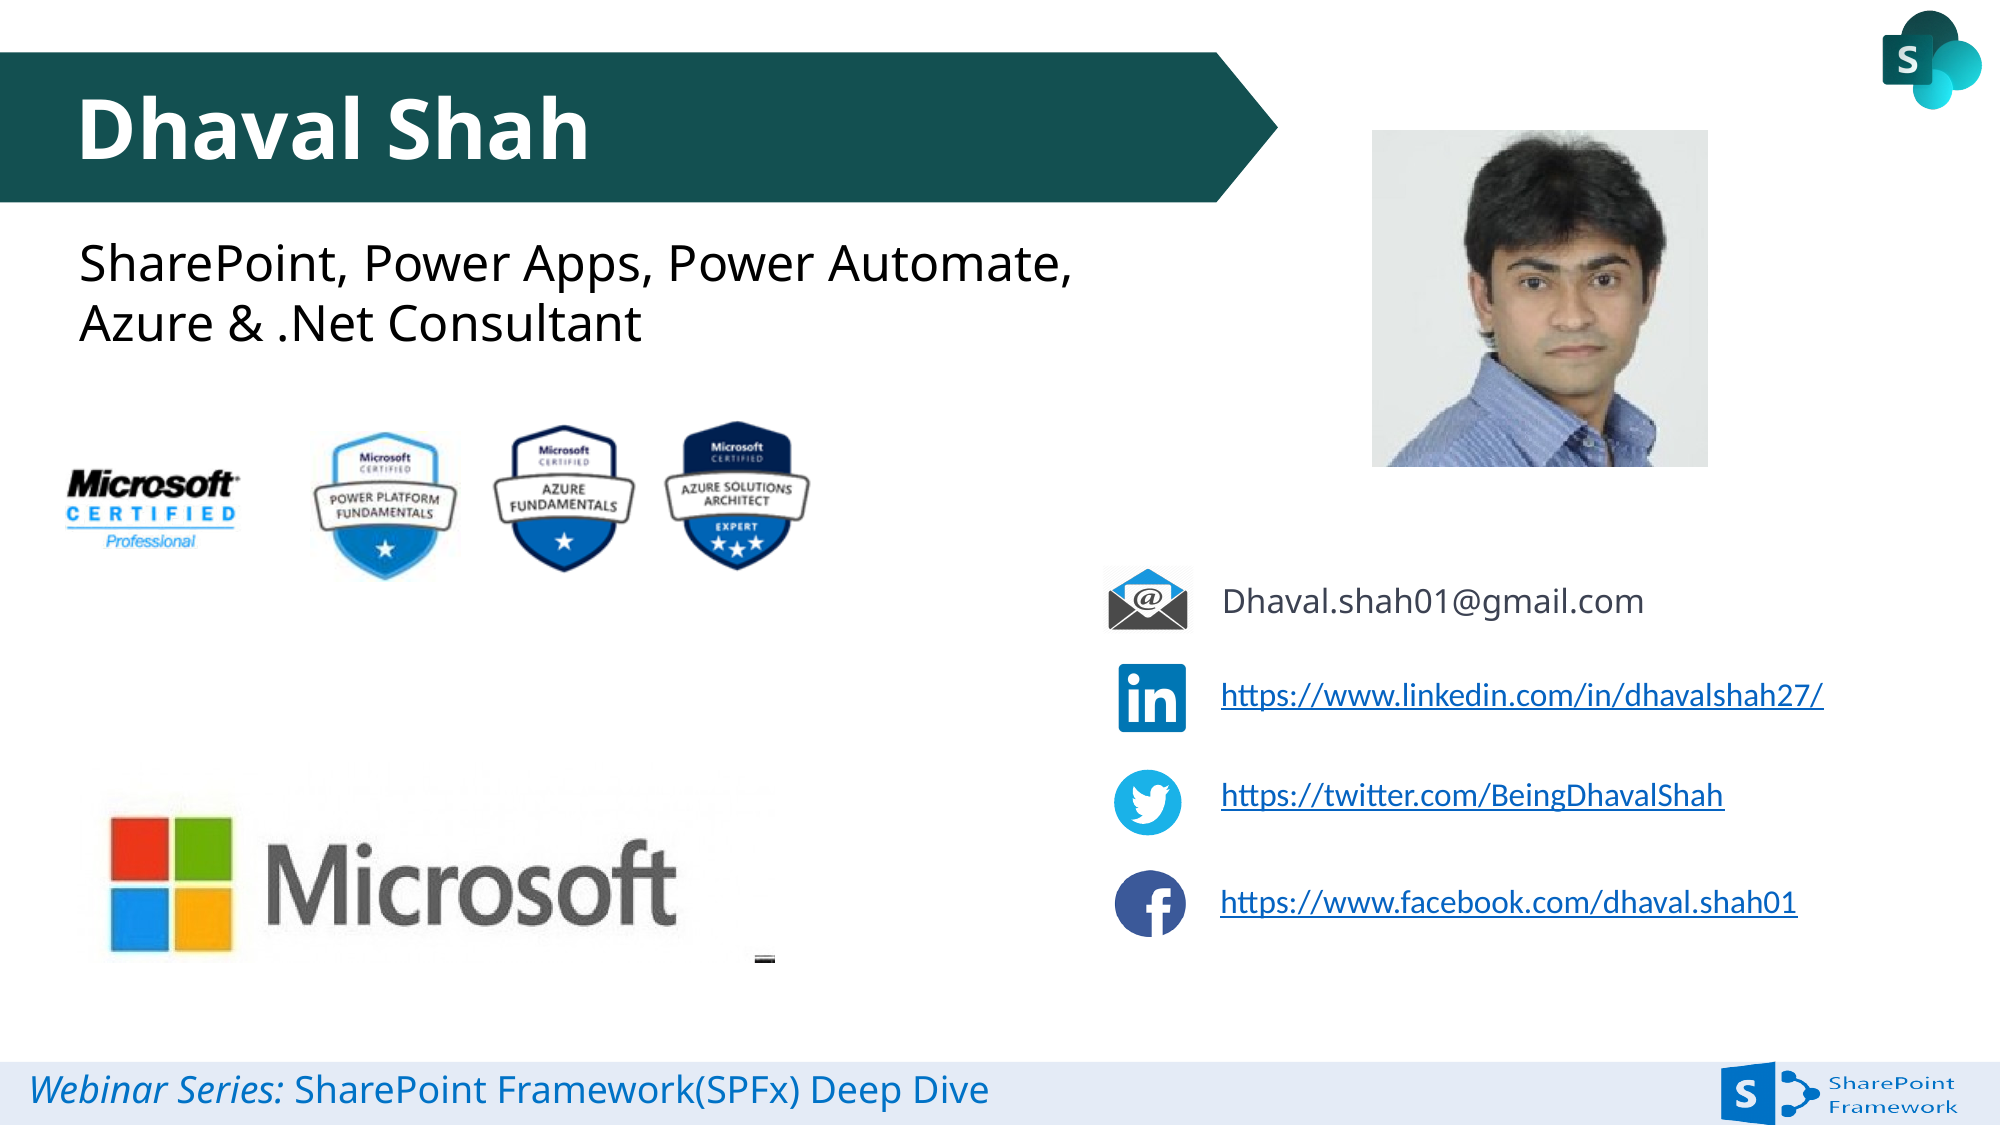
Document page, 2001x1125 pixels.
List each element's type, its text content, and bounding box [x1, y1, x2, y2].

title Dhaval Shah [73, 30, 849, 221]
picture [490, 424, 639, 574]
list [77, 762, 775, 963]
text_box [1097, 565, 1849, 937]
text_box [0, 52, 73, 203]
picture [1881, 9, 1984, 111]
text_box SharePoint, Power Apps, Power Automate, Azure & .Net Consultant [64, 223, 1163, 359]
picture [1372, 130, 1708, 467]
picture [310, 431, 461, 582]
picture [0, 1057, 2000, 1125]
text_box [849, 52, 1278, 203]
picture [28, 437, 275, 582]
picture [661, 420, 814, 572]
